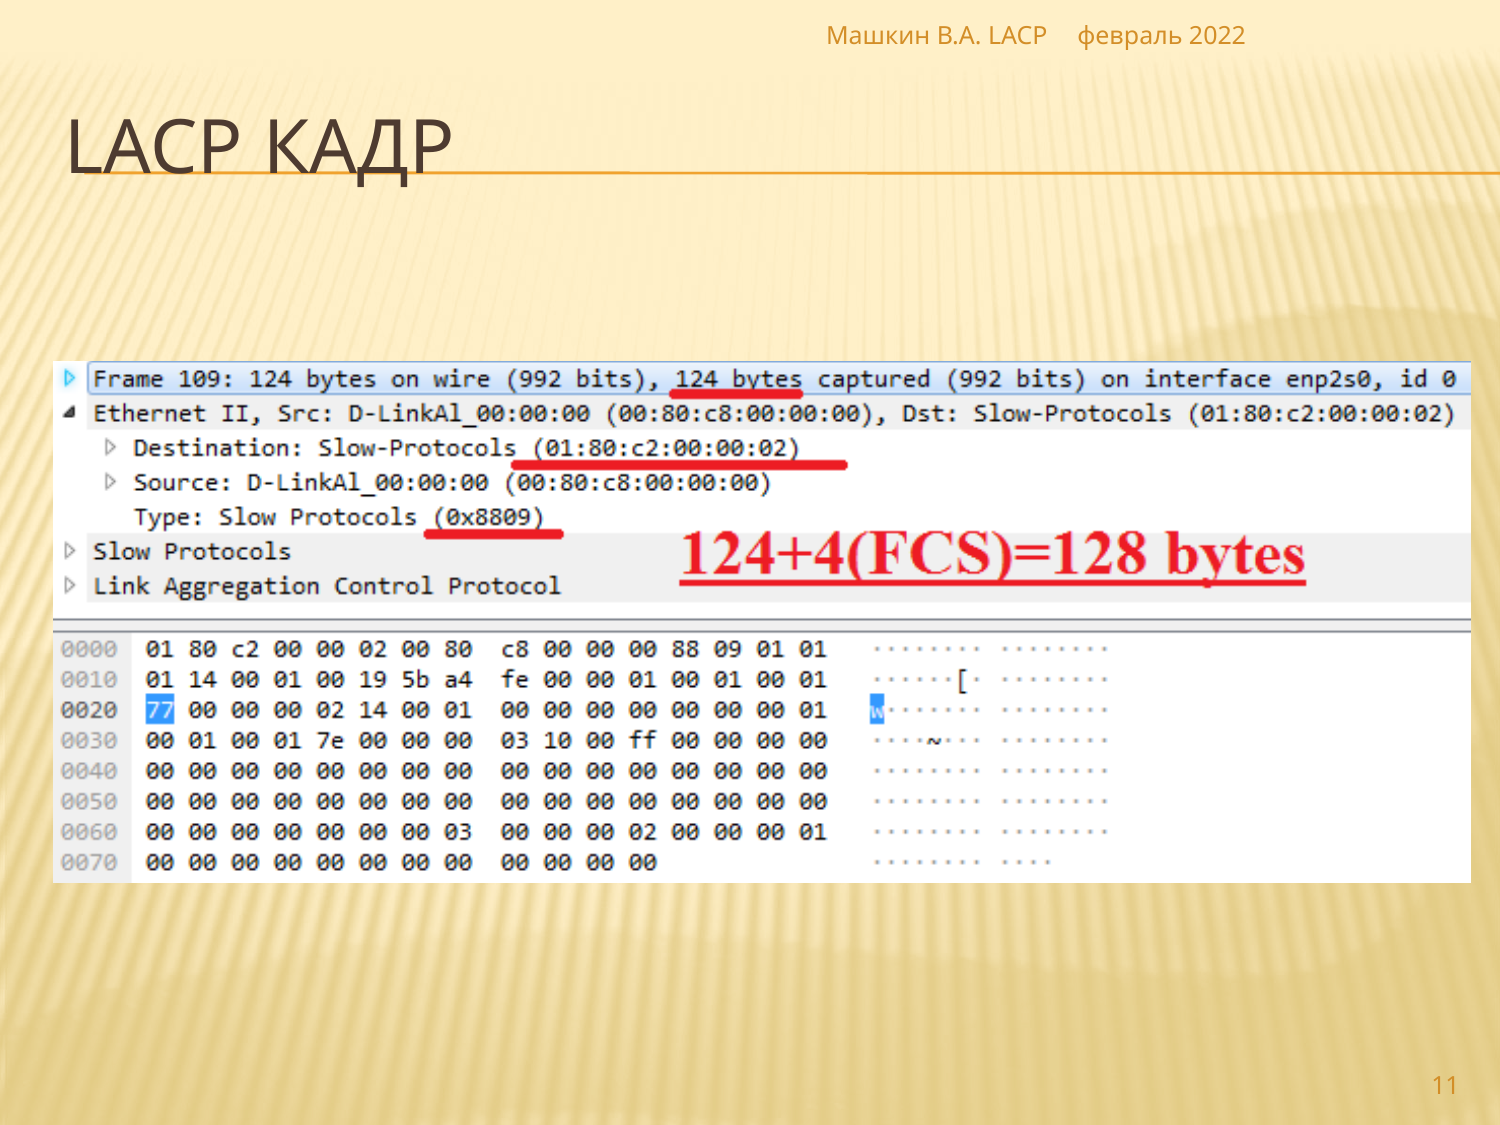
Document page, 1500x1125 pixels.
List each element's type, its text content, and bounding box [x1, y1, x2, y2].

picture [52, 361, 1471, 884]
slide_number 11 [1350, 1061, 1475, 1103]
title LACP кадр [50, 75, 1475, 213]
slide_number февраль 2022 [1063, 12, 1475, 60]
footer Машкин В.А. LACP [587, 12, 1063, 60]
